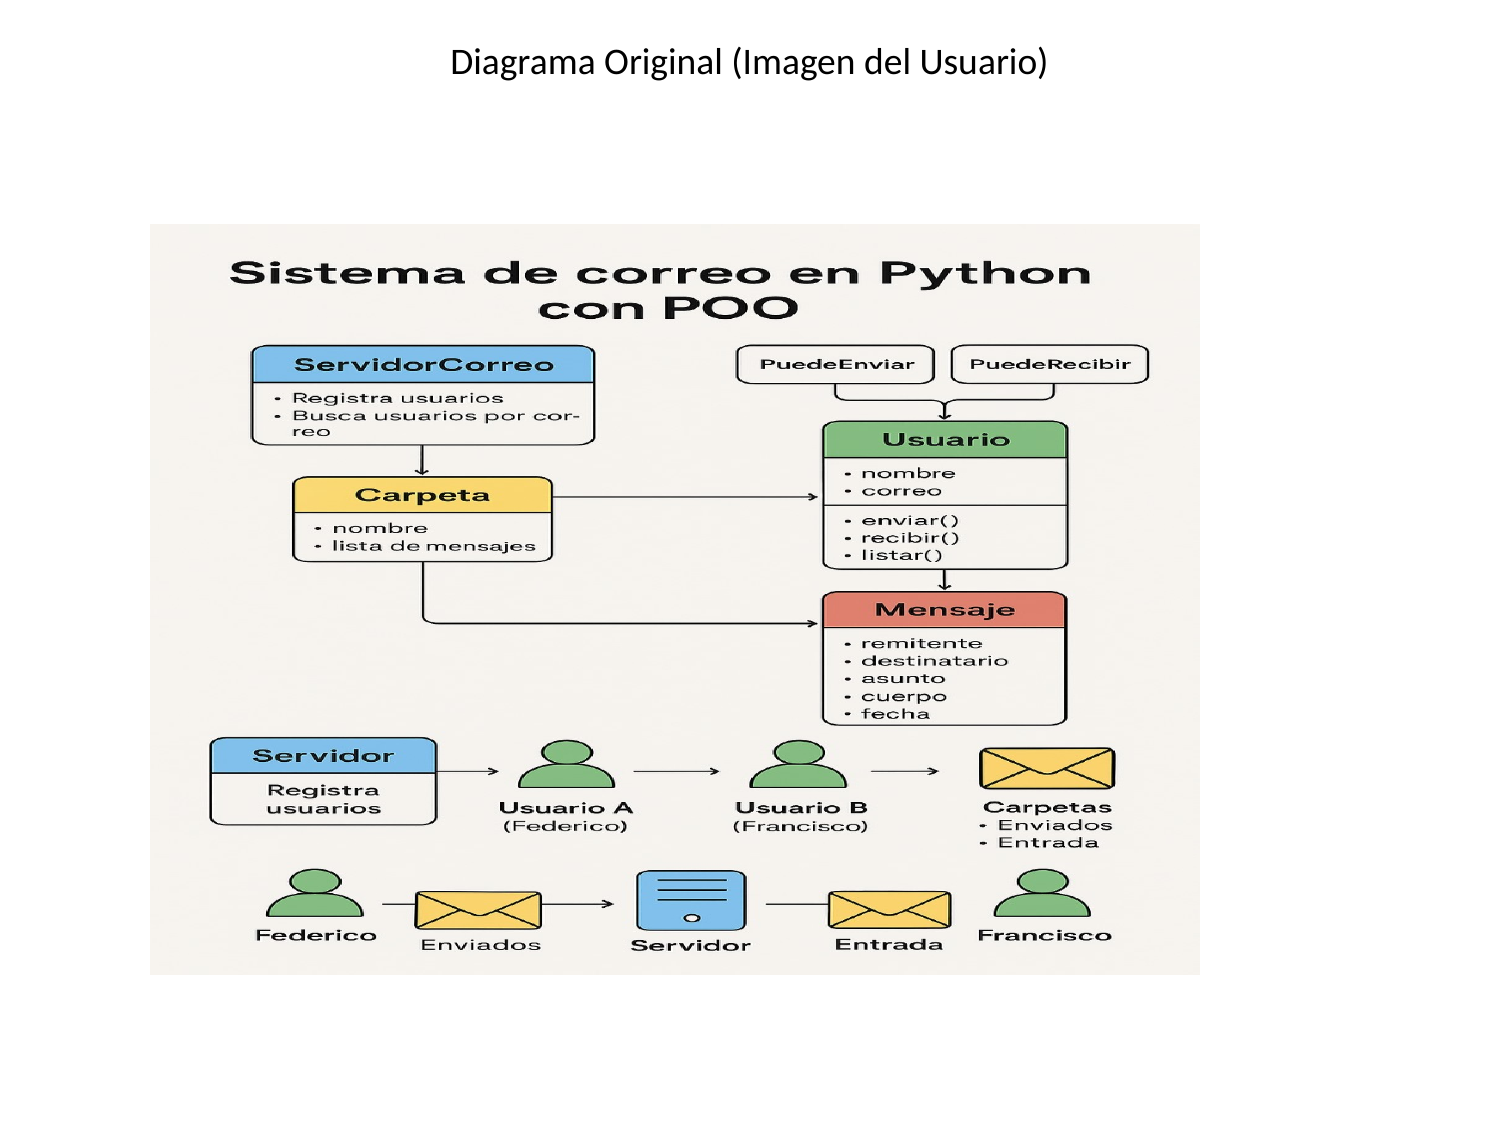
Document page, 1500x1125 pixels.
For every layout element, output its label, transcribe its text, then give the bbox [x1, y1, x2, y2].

text_box Diagrama Original (Imagen del Usuario) [435, 29, 1065, 90]
picture [149, 224, 1201, 976]
